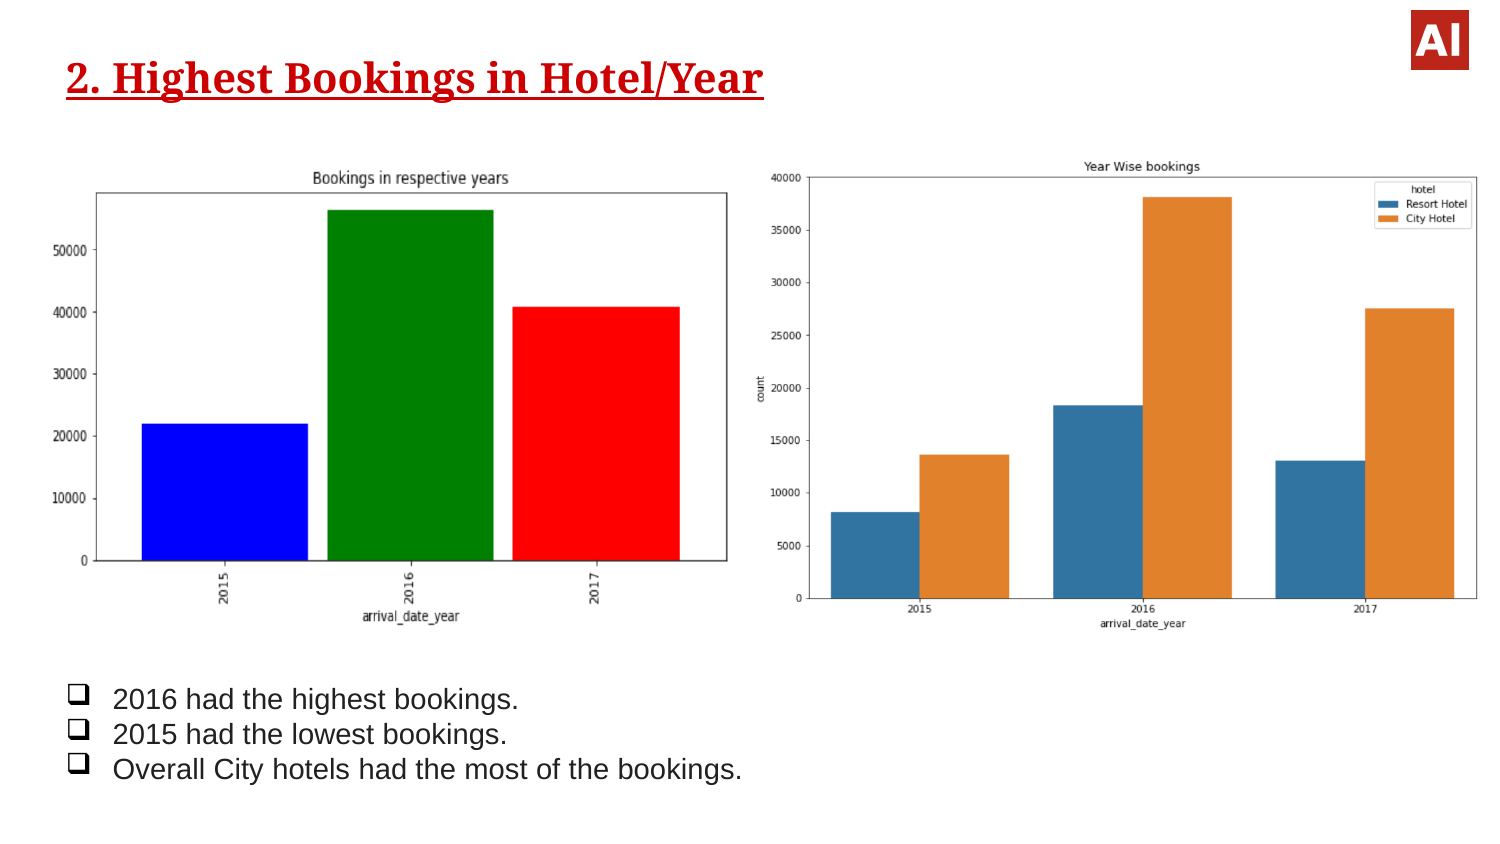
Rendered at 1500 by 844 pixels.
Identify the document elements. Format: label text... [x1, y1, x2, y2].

title 2. Highest Bookings in Hotel/Year [51, 37, 1449, 132]
picture [1411, 10, 1469, 70]
text_box 2016 had the highest bookings. 2015 had the lowest bookings. Overall City hotels had the most of the bookings. [51, 673, 802, 793]
picture [749, 155, 1488, 632]
picture [38, 155, 738, 632]
